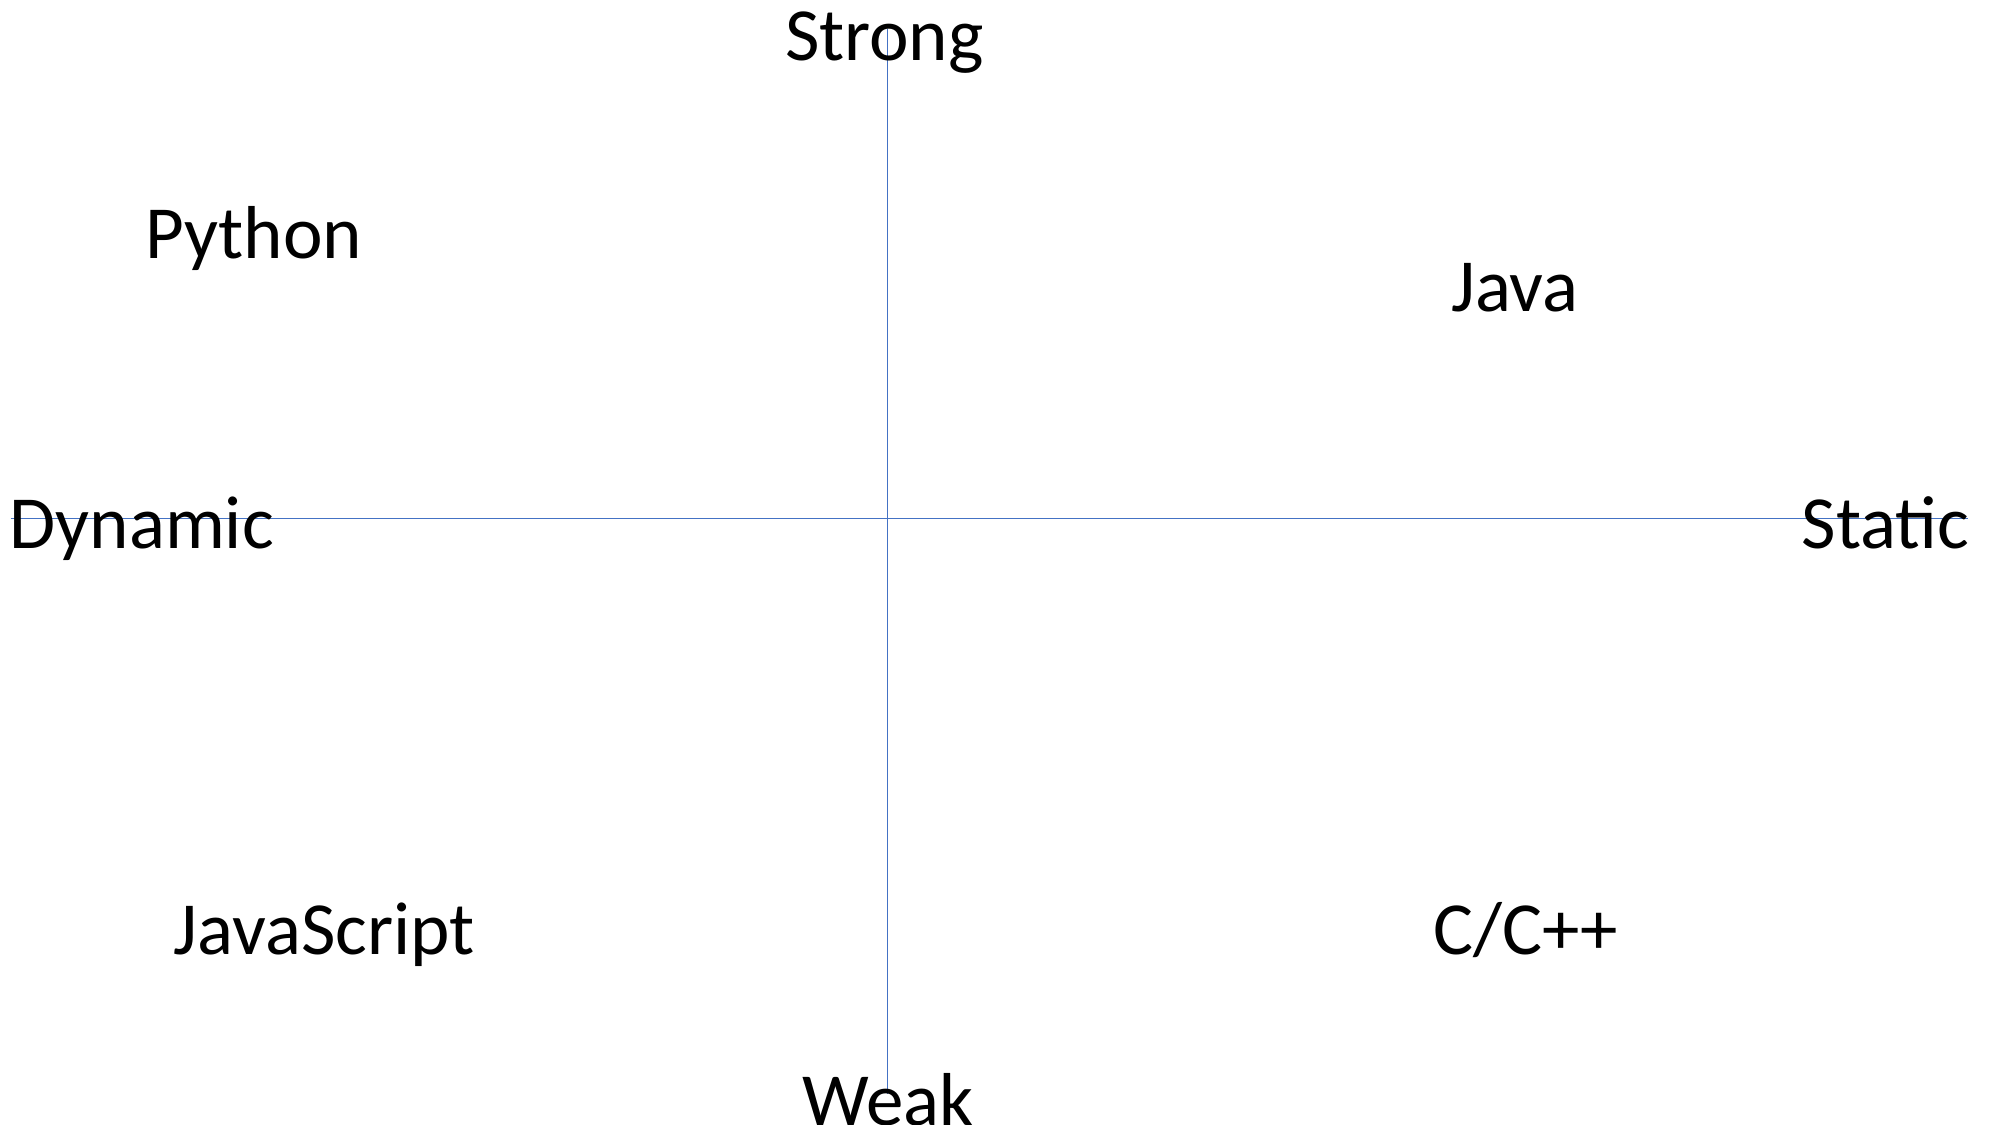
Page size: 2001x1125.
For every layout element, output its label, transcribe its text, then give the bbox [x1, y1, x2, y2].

text_box Static [1786, 465, 1985, 571]
text_box Weak [787, 1042, 989, 1125]
text_box Strong [770, 0, 999, 83]
text_box Python [130, 175, 378, 281]
text_box Java [1436, 229, 1594, 334]
text_box Dynamic [0, 465, 290, 571]
text_box JavaScript [159, 871, 491, 977]
text_box C/C++ [1418, 871, 1633, 977]
